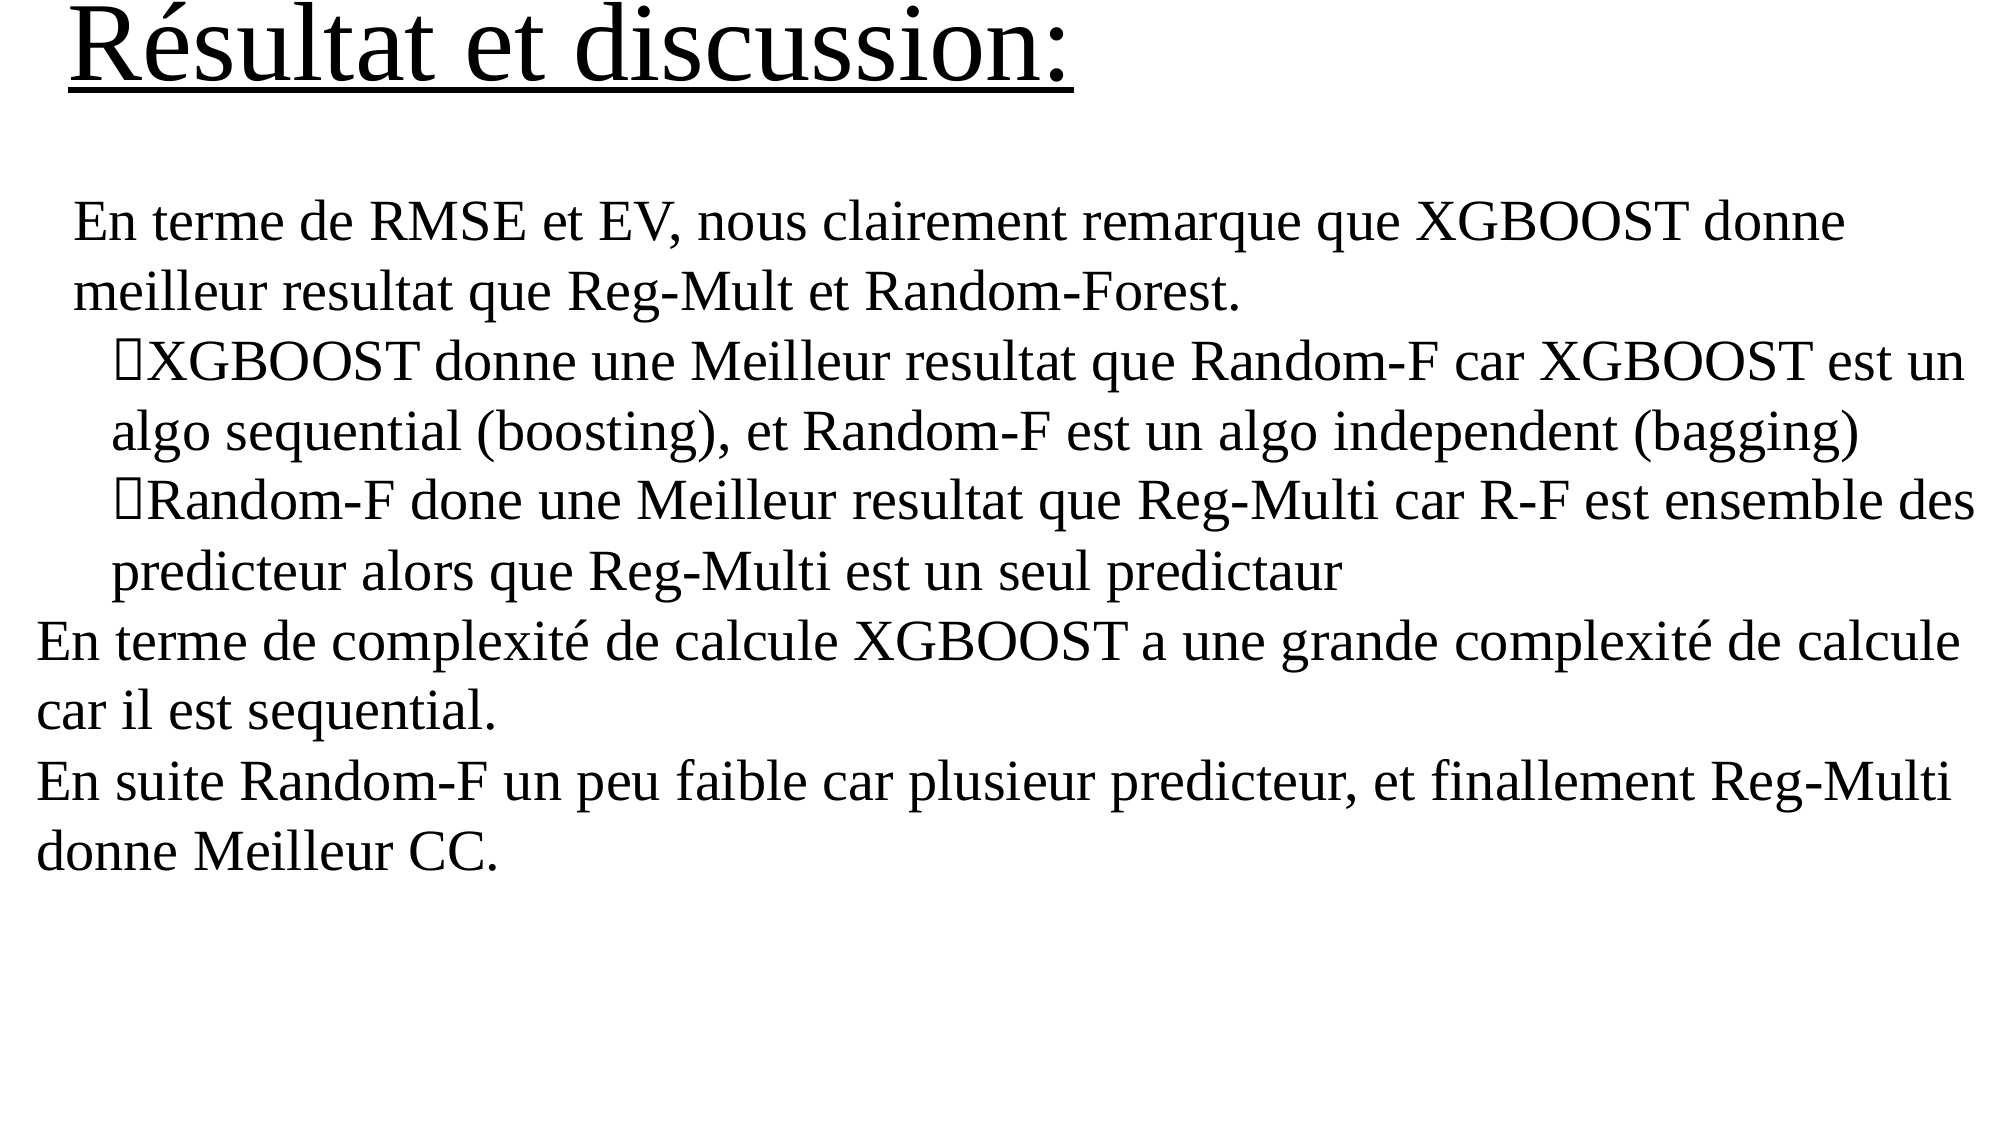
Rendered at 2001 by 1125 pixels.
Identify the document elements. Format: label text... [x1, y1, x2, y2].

list Résultat et discussion: [53, 55, 1952, 174]
text_box En terme de RMSE et EV, nous clairement remarque que XGBOOST donne meilleur resultat que Reg-Mult et Random-Forest. XGBOOST donne une Meilleur resultat que Random-F car XGBOOST est un algo sequential (boosting), et Random-F est un algo independent (bagging) Random-F done une Meilleur resultat que Reg-Multi car R-F est ensemble des predicteur alors que Reg-Multi est un seul predictaur En terme de complexité de calcule XGBOOST a une grande complexité de calcule car il est sequential. En suite Random-F un peu faible car plusieur predicteur, et finallement Reg-Multi donne Meilleur CC. [21, 174, 2000, 889]
